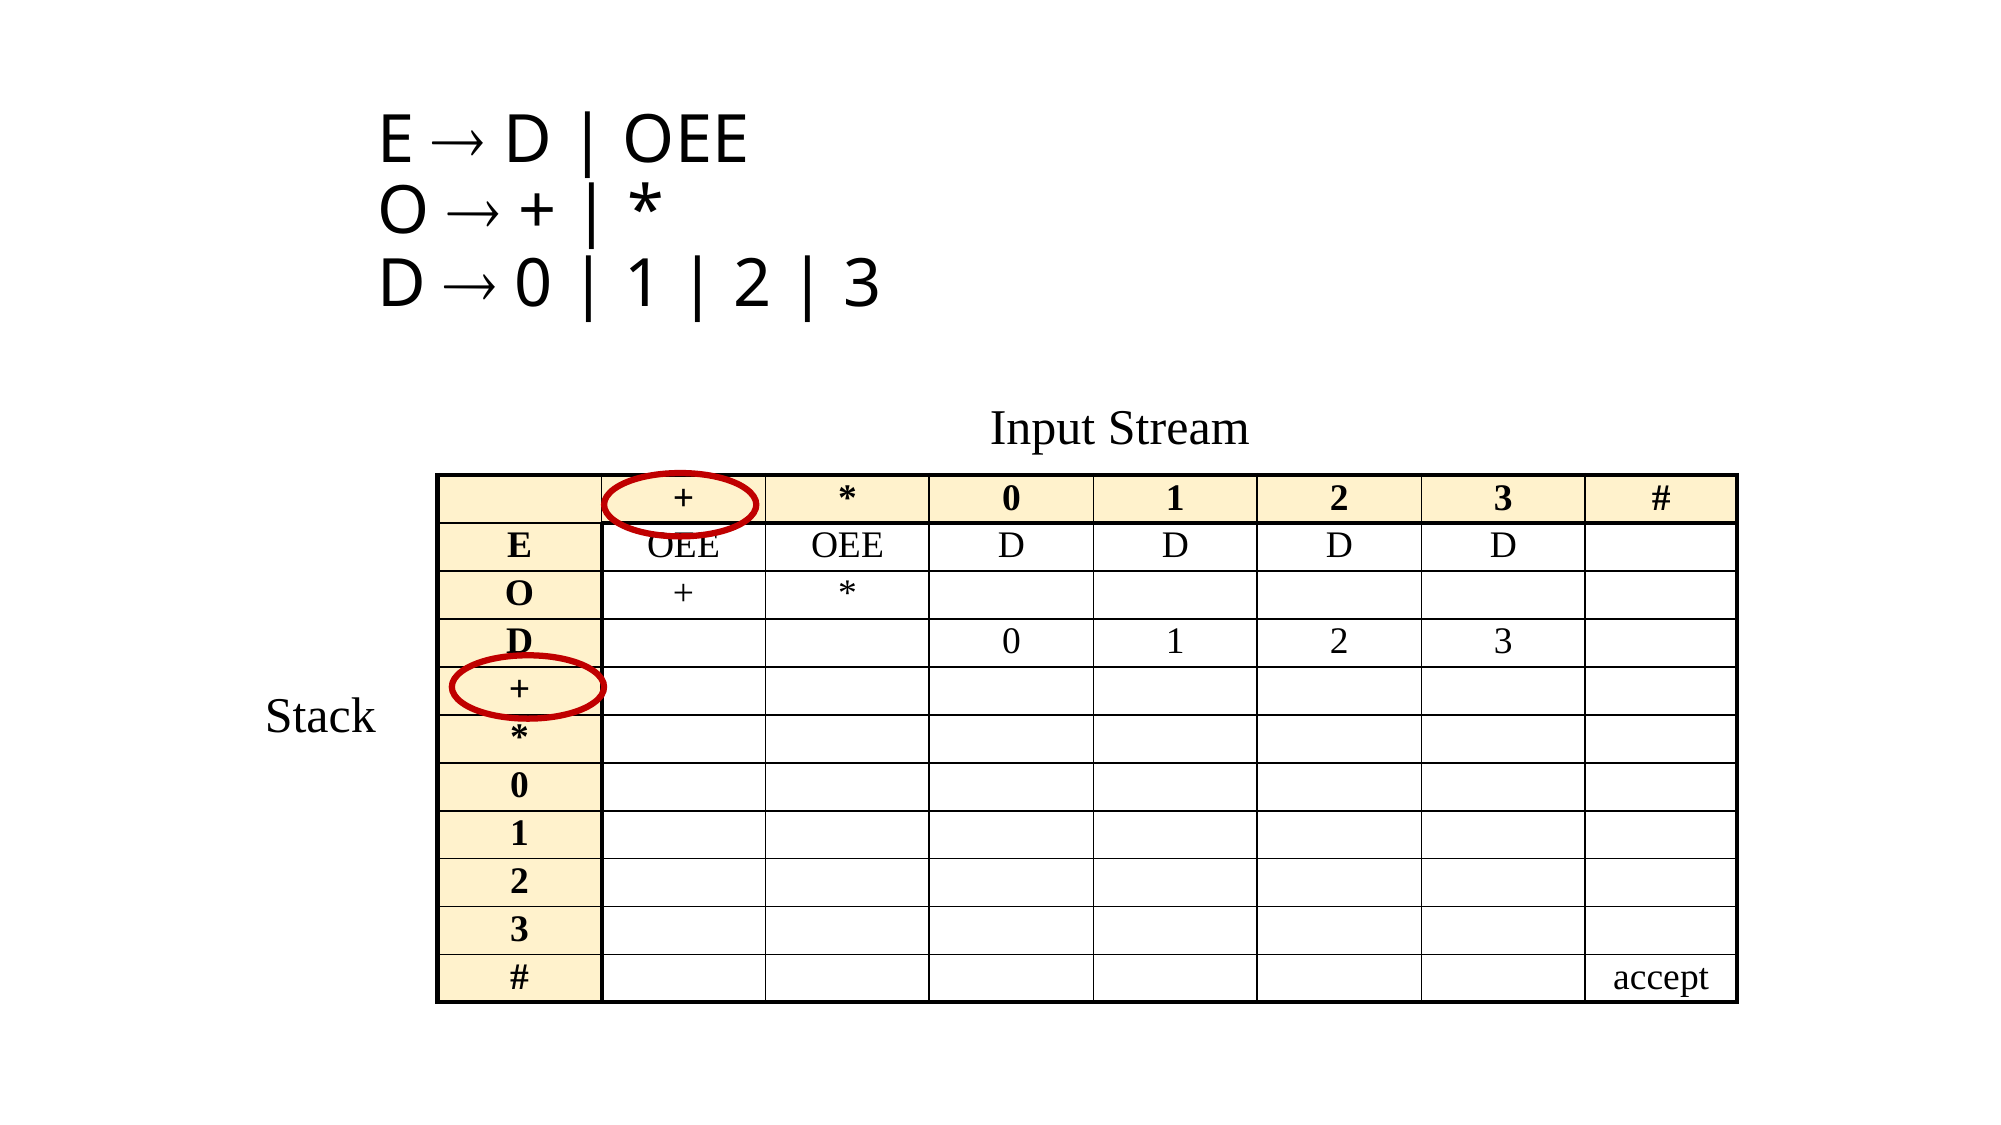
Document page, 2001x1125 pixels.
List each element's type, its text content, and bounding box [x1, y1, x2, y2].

table_cell [1586, 668, 1735, 714]
table_cell [930, 907, 1093, 954]
table_cell 0 [930, 620, 1093, 666]
table_cell [1094, 812, 1256, 858]
text_box Stack [249, 674, 438, 750]
table_cell [1094, 955, 1256, 1000]
table_cell O [440, 572, 600, 618]
text_box [603, 471, 758, 538]
table_cell [930, 716, 1093, 762]
table_header 0 [930, 477, 1093, 521]
table_cell [1586, 812, 1735, 858]
table_cell [1258, 812, 1421, 858]
table_cell * [440, 716, 600, 762]
table_header # [1586, 477, 1735, 521]
table_cell 2 [1258, 620, 1421, 666]
table_cell [604, 812, 765, 858]
table_cell [1422, 859, 1584, 906]
table_cell + [604, 572, 765, 618]
table_cell [766, 716, 928, 762]
table_cell [1422, 716, 1584, 762]
table_cell OEE [604, 525, 765, 570]
table_cell [1258, 572, 1421, 618]
table_cell [1422, 572, 1584, 618]
table_cell [1586, 859, 1735, 906]
table_cell [604, 716, 765, 762]
table_header + [602, 477, 635, 521]
table_cell [1258, 955, 1421, 1000]
table_cell + [440, 668, 481, 714]
table_cell [604, 859, 765, 906]
table_cell D [1422, 525, 1584, 570]
table_header 2 [1258, 477, 1421, 521]
table_cell [1258, 859, 1421, 906]
table_cell 1 [440, 812, 600, 858]
table_cell [930, 572, 1093, 618]
text_box Input Stream [975, 387, 1300, 463]
table_cell D [440, 620, 600, 666]
text_box [450, 654, 606, 720]
table_cell [1586, 764, 1735, 810]
table_cell D [1094, 525, 1256, 570]
table_cell [604, 764, 765, 810]
table_cell + [593, 668, 600, 674]
table_cell [766, 907, 928, 954]
table_cell [1258, 716, 1421, 762]
table_cell [930, 812, 1093, 858]
table_cell [1094, 668, 1256, 714]
table_cell [1422, 812, 1584, 858]
table_cell [1094, 859, 1256, 906]
table_cell # [440, 955, 600, 1000]
table_cell [766, 859, 928, 906]
table_cell accept [1586, 955, 1735, 1000]
table_header * [766, 477, 928, 521]
table_cell [1422, 764, 1584, 810]
table_cell [1586, 525, 1735, 570]
table_header 3 [1422, 477, 1584, 521]
table_cell [766, 812, 928, 858]
table_cell [604, 668, 765, 714]
table_cell [930, 668, 1093, 714]
table_cell D [1258, 525, 1421, 570]
table_cell [1586, 572, 1735, 618]
table_cell [1422, 668, 1584, 714]
table_cell [1422, 907, 1584, 954]
table_header [440, 477, 601, 522]
table_cell [1258, 907, 1421, 954]
table_cell [1258, 764, 1421, 810]
table_cell [930, 955, 1093, 1000]
table_cell OEE [766, 525, 928, 570]
table_cell [766, 620, 928, 666]
table_cell [930, 764, 1093, 810]
table_cell E [440, 524, 600, 570]
table_cell [1094, 764, 1256, 810]
table_cell 2 [440, 859, 600, 906]
table_cell [1422, 955, 1584, 1000]
table_cell + [575, 700, 600, 714]
table_cell 0 [440, 764, 600, 810]
table_header 1 [1094, 477, 1256, 521]
table_cell [1586, 620, 1735, 666]
table_cell [766, 955, 928, 1000]
table_cell [1094, 572, 1256, 618]
table_cell [930, 859, 1093, 906]
table_cell [604, 907, 765, 954]
table_cell [1258, 668, 1421, 714]
table_header + [726, 477, 765, 521]
table_cell [766, 668, 928, 714]
table_cell 3 [440, 907, 600, 954]
table_cell [1094, 907, 1256, 954]
table_cell [1094, 716, 1256, 762]
table_cell [1586, 716, 1735, 762]
table_cell * [766, 572, 928, 618]
table_cell 1 [1094, 620, 1256, 666]
title E  D | OEE O  + | * D  0 | 1 | 2 | 3 [362, 62, 1063, 363]
table_cell [1586, 907, 1735, 954]
table_cell D [930, 525, 1093, 570]
table_cell [604, 955, 765, 1000]
table_cell [766, 764, 928, 810]
table_cell 3 [1422, 620, 1584, 666]
table_cell [604, 620, 765, 666]
